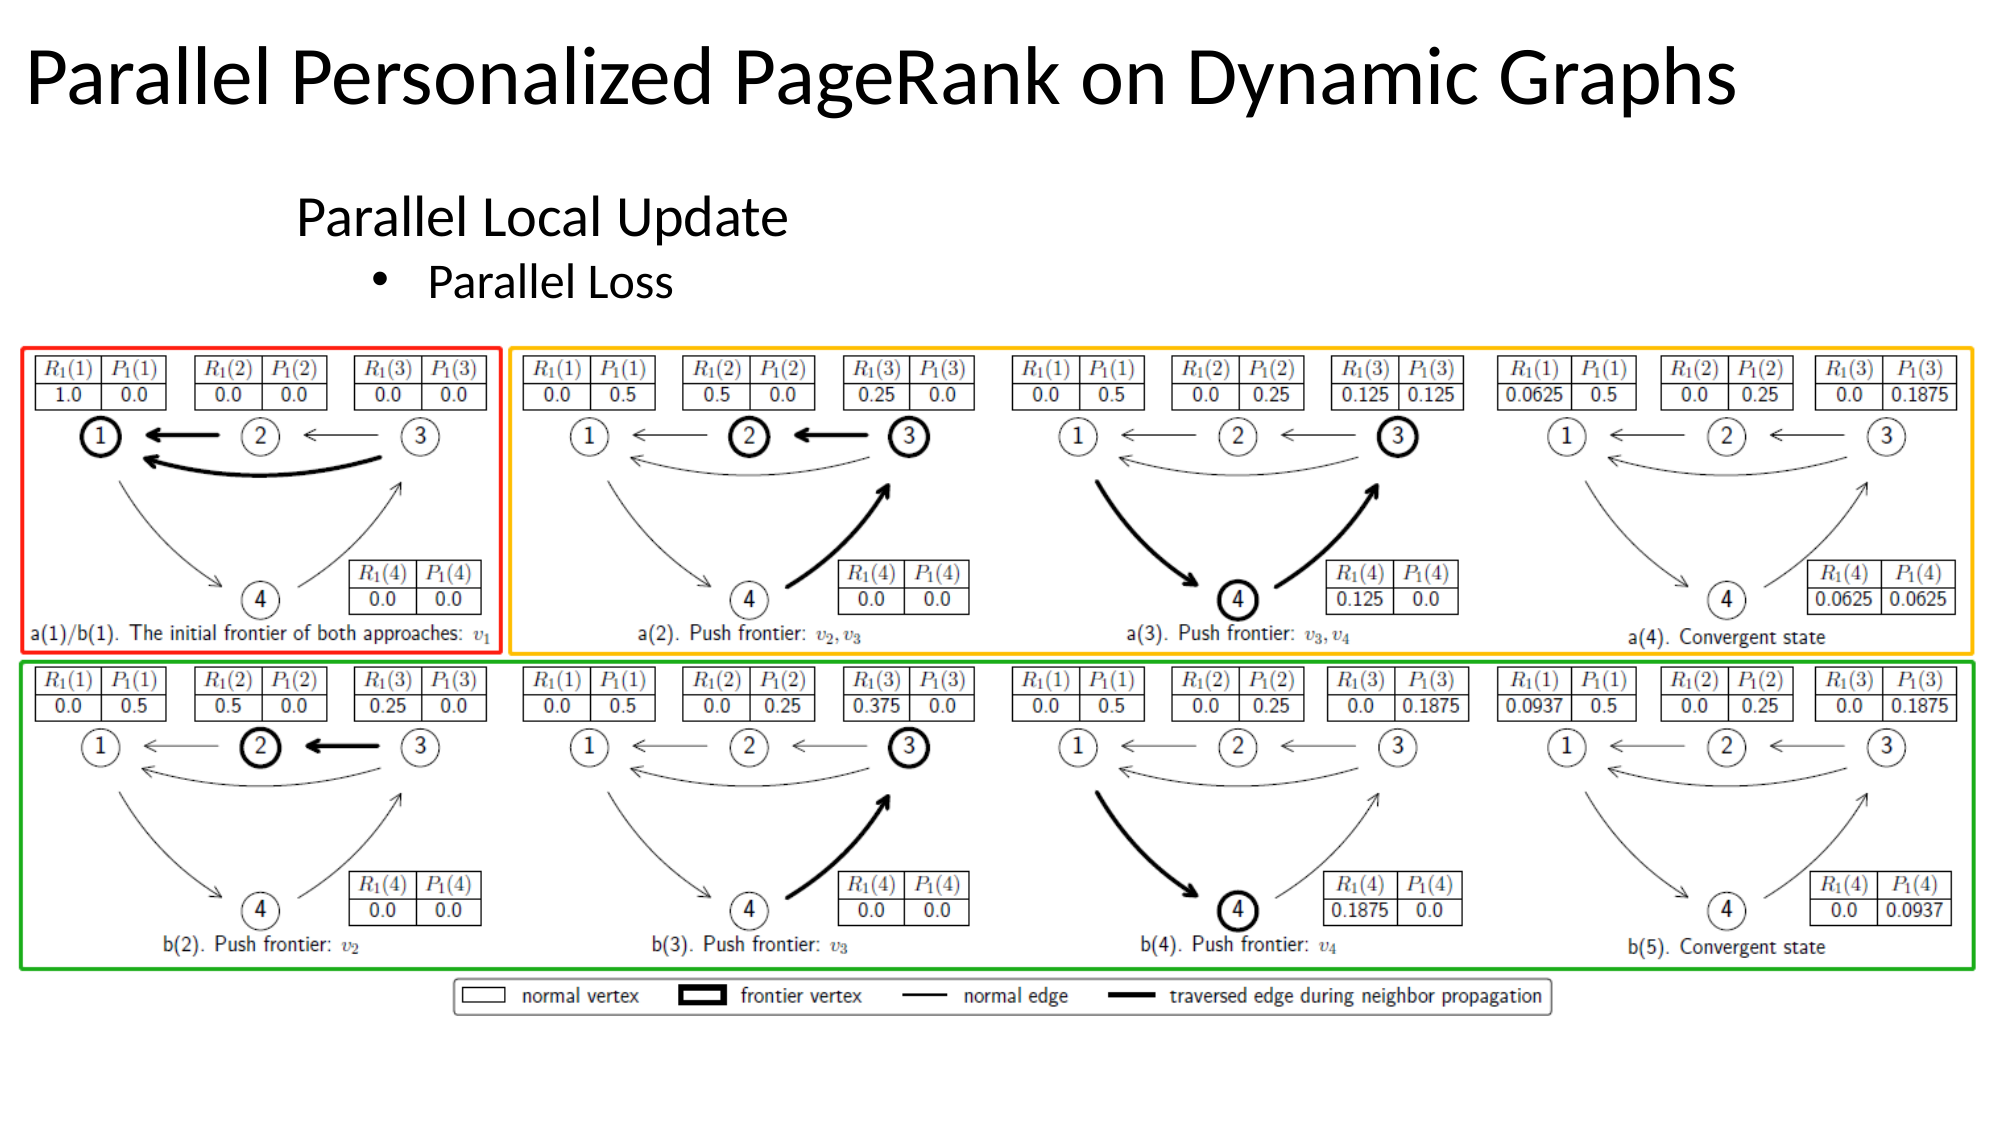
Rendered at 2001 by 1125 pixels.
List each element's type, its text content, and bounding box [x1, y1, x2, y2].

text_box Parallel Local Update Parallel Loss [281, 170, 1747, 316]
text_box Parallel Personalized PageRank on Dynamic Graphs [10, 13, 1849, 129]
picture [13, 333, 1987, 1045]
